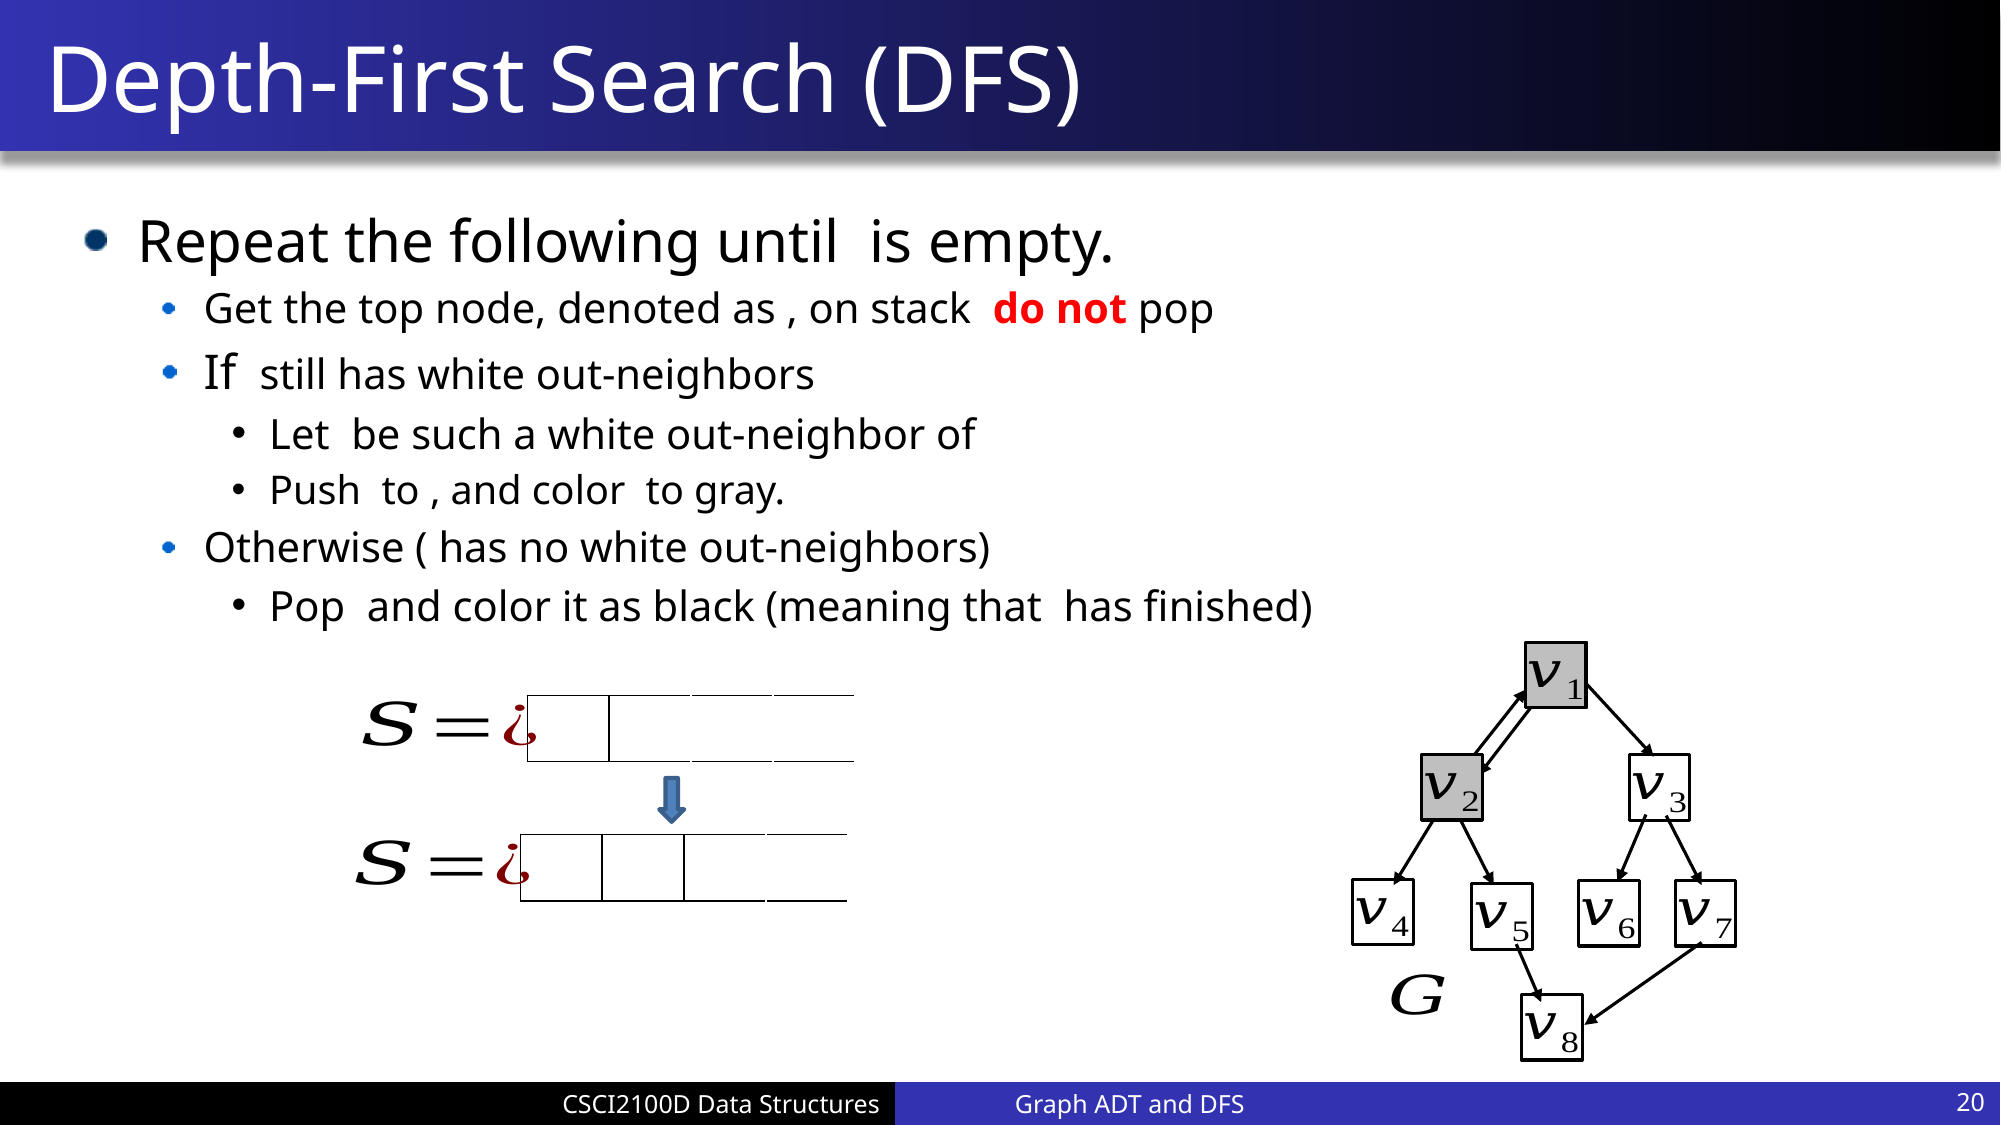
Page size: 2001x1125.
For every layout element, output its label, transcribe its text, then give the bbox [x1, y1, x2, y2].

picture [81, 226, 107, 251]
picture [156, 360, 177, 381]
picture [156, 298, 175, 316]
footer Graph ADT and DFS [999, 1082, 1749, 1125]
slide_number 20 [1749, 1082, 2000, 1125]
title Depth-First Search (DFS) [0, 2, 2000, 151]
picture [156, 537, 175, 555]
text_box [1354, 643, 1735, 1059]
text_box [657, 775, 687, 824]
